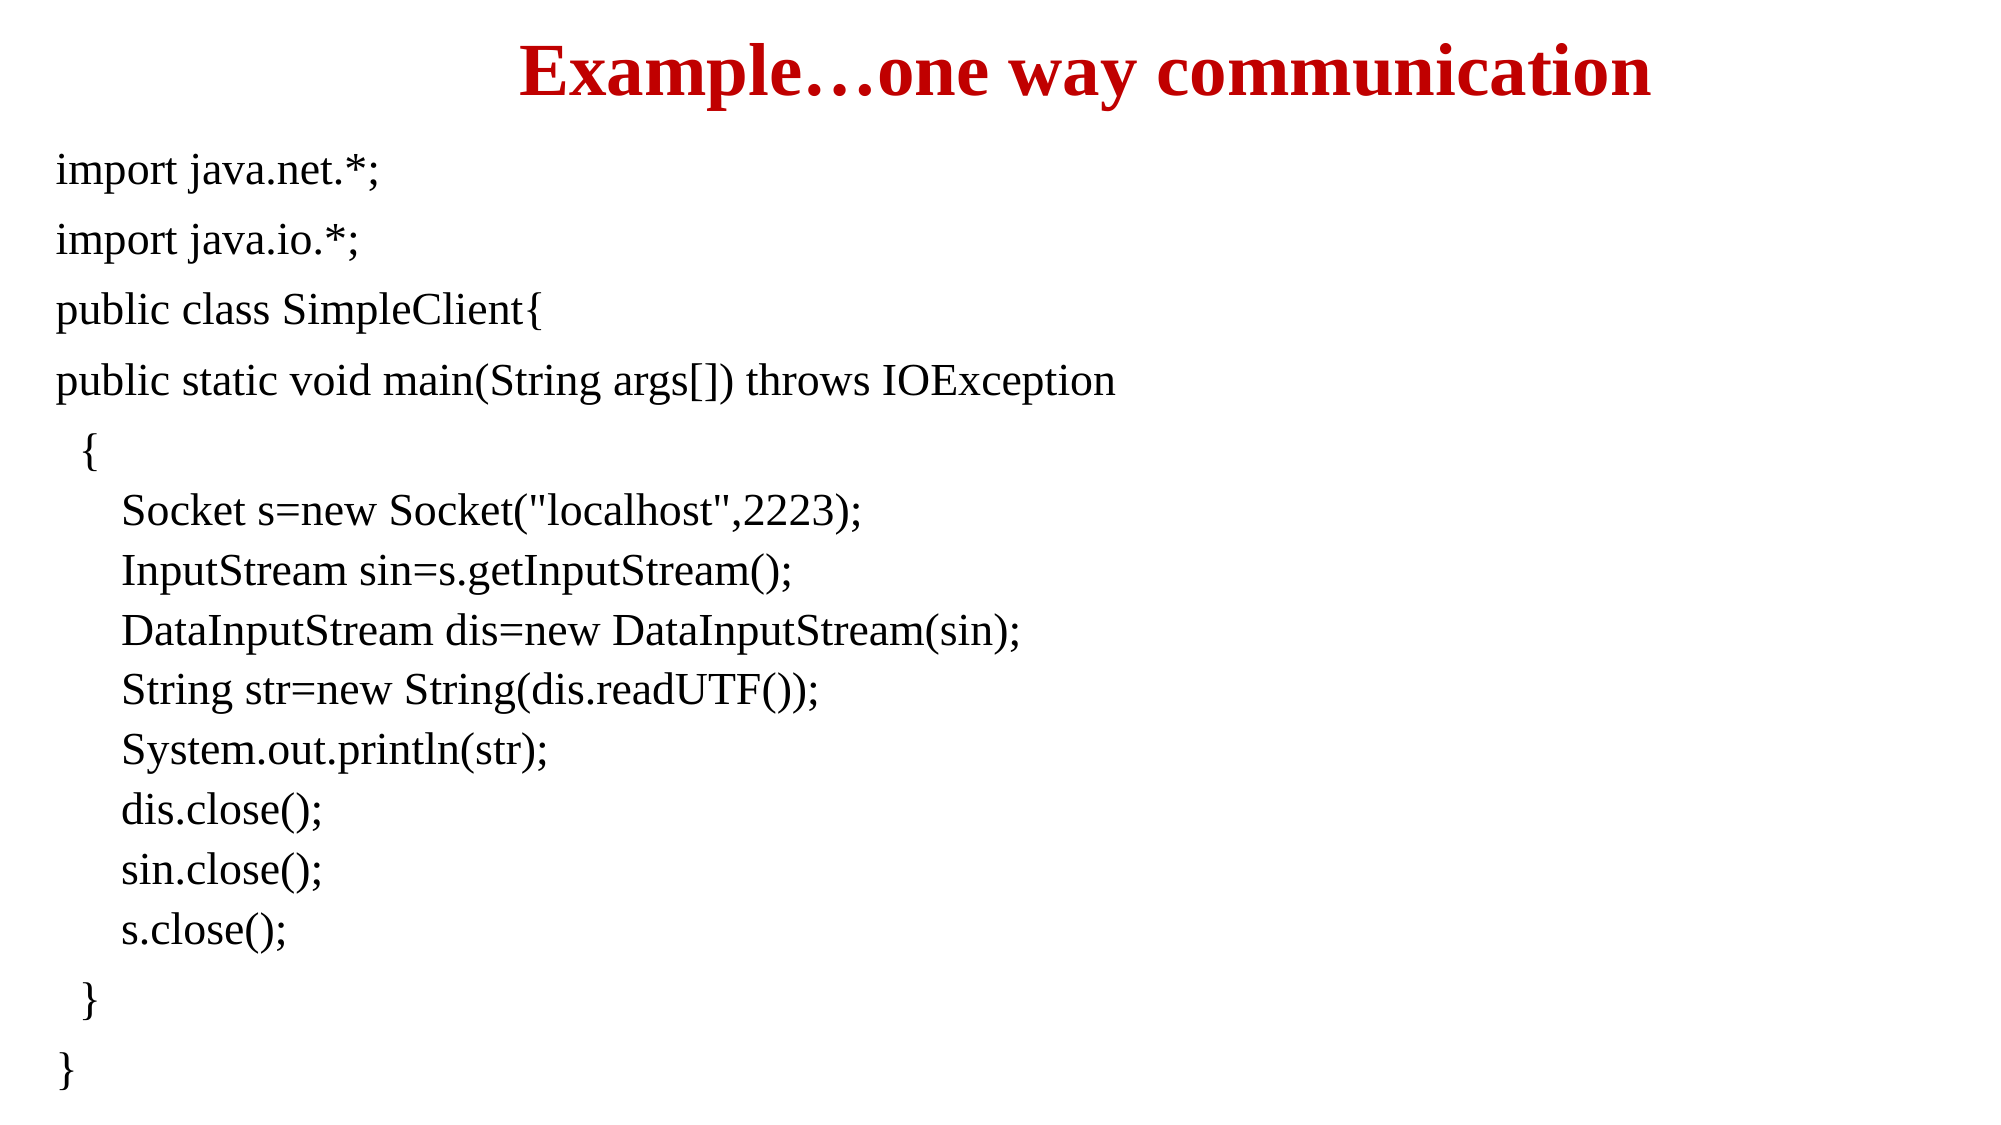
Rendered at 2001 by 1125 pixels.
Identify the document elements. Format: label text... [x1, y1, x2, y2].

list import java.net.*; import java.io.*; public class SimpleClient{ public static void main(String args[]) throws IOException { Socket s=new Socket("localhost",2223); InputStream sin=s.getInputStream(); DataInputStream dis=new DataInputStream(sin); String str=new String(dis.readUTF()); System.out.println(str); dis.close(); sin.close(); s.close(); } } [40, 137, 1725, 1106]
title Example…one way communication [410, 20, 1761, 121]
